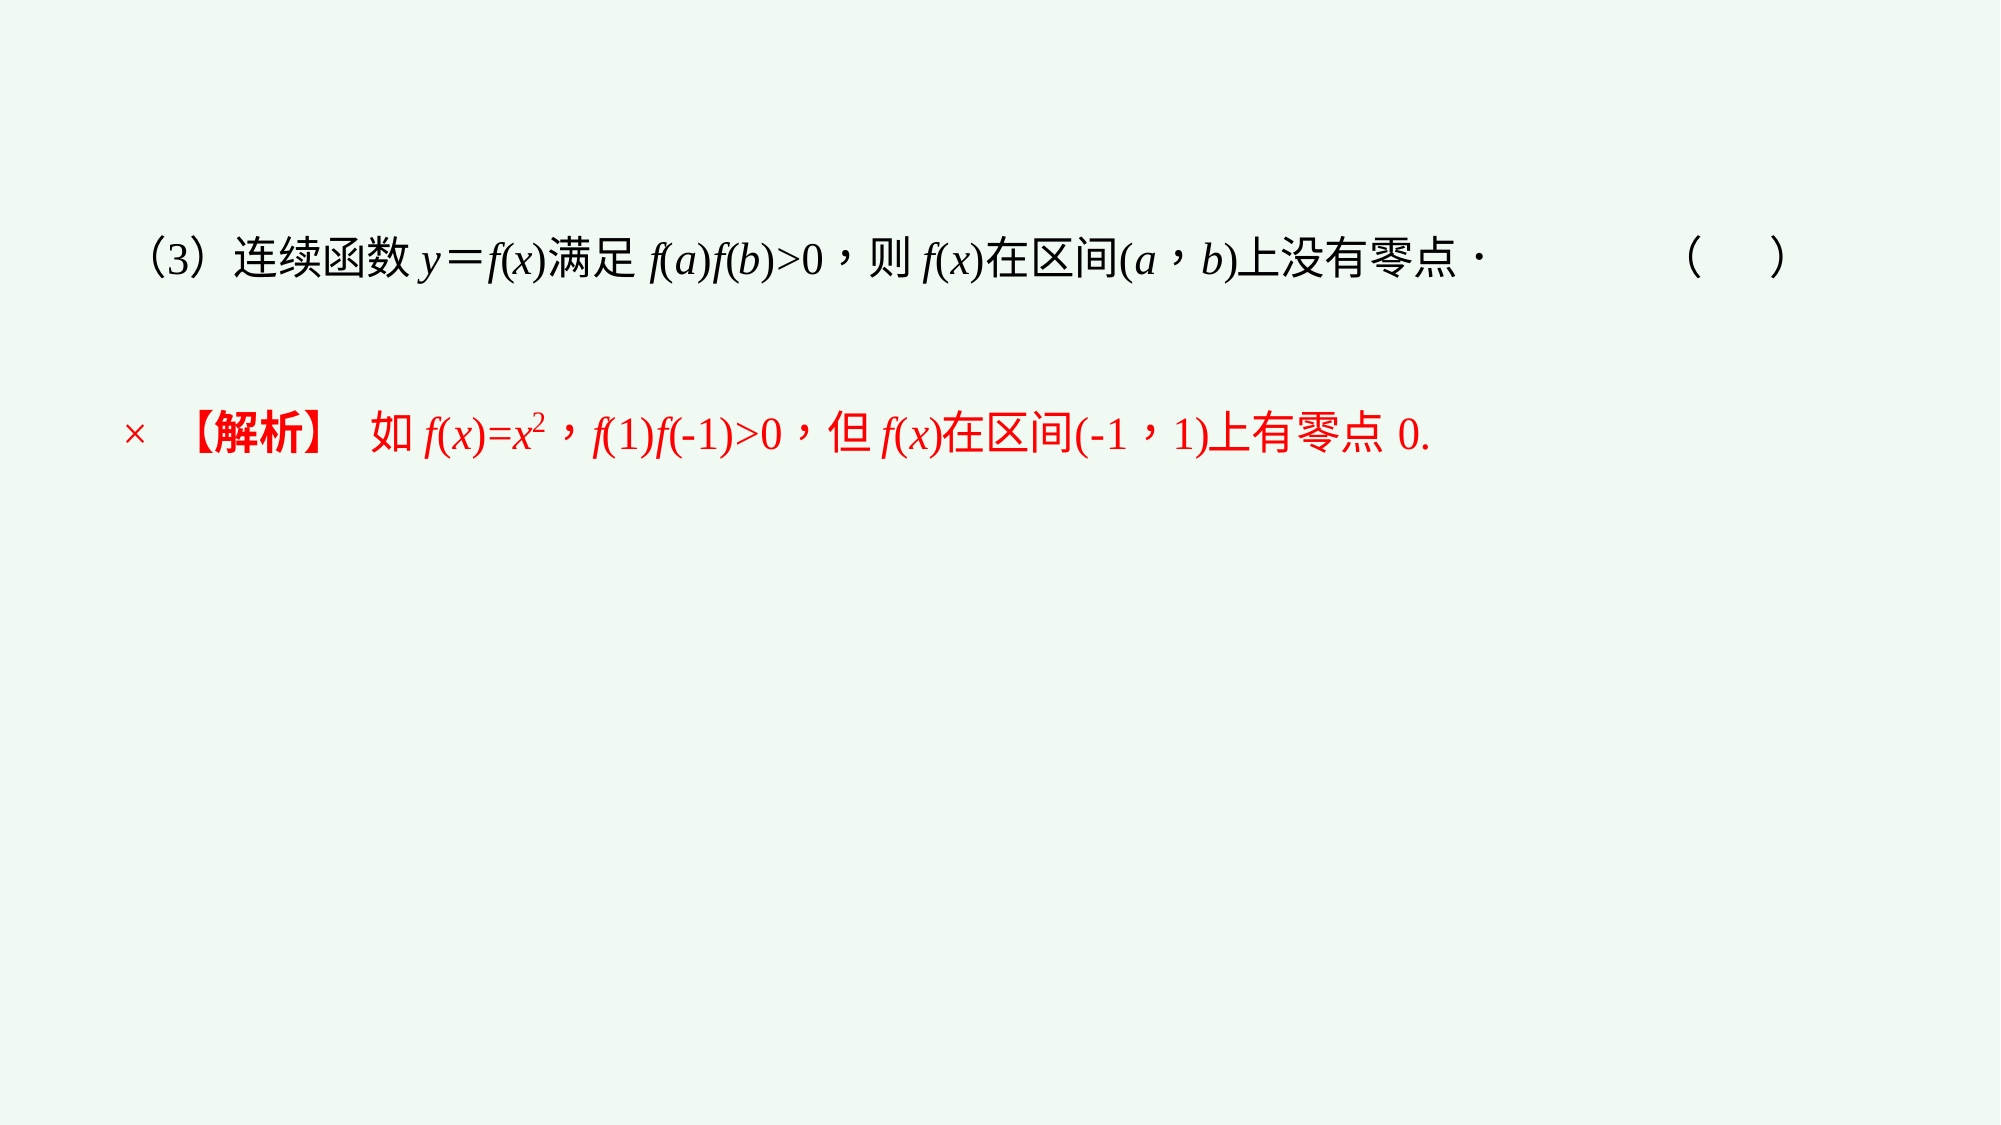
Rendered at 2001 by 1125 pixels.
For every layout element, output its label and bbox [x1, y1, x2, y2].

text_box [122, 229, 1881, 388]
text_box [122, 402, 1881, 496]
